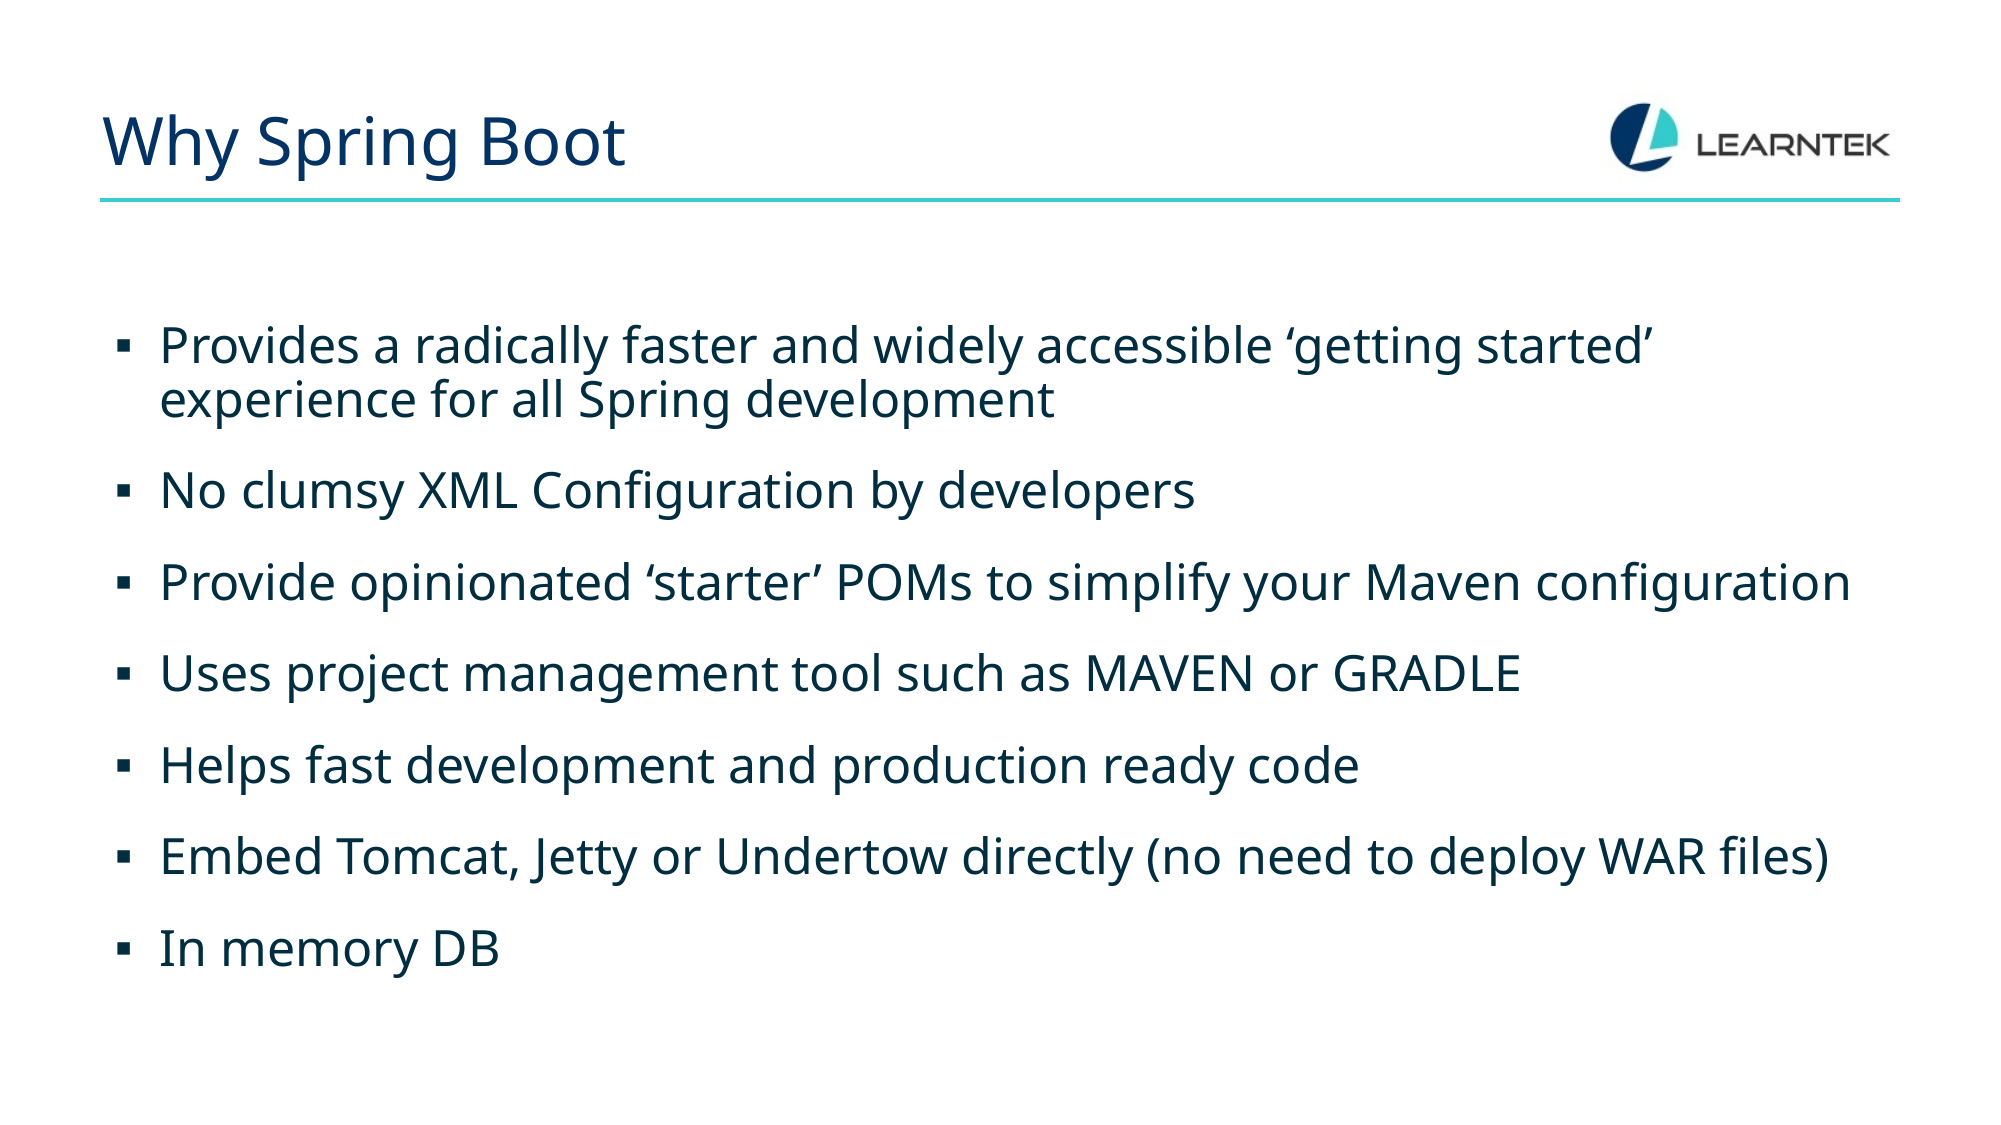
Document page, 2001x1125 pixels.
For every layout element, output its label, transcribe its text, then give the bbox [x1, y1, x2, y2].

list Provides a radically faster and widely accessible ‘getting started’ experience for all Spring development No clumsy XML Configuration by developers Provide opinionated ‘starter’ POMs to simplify your Maven configuration Uses project management tool such as MAVEN or GRADLE Helps fast development and production ready code Embed Tomcat, Jetty or Undertow directly (no need to deploy WAR files) In memory DB [99, 312, 1901, 1013]
picture [1600, 92, 1901, 183]
title Why Spring Boot [87, 20, 1513, 188]
